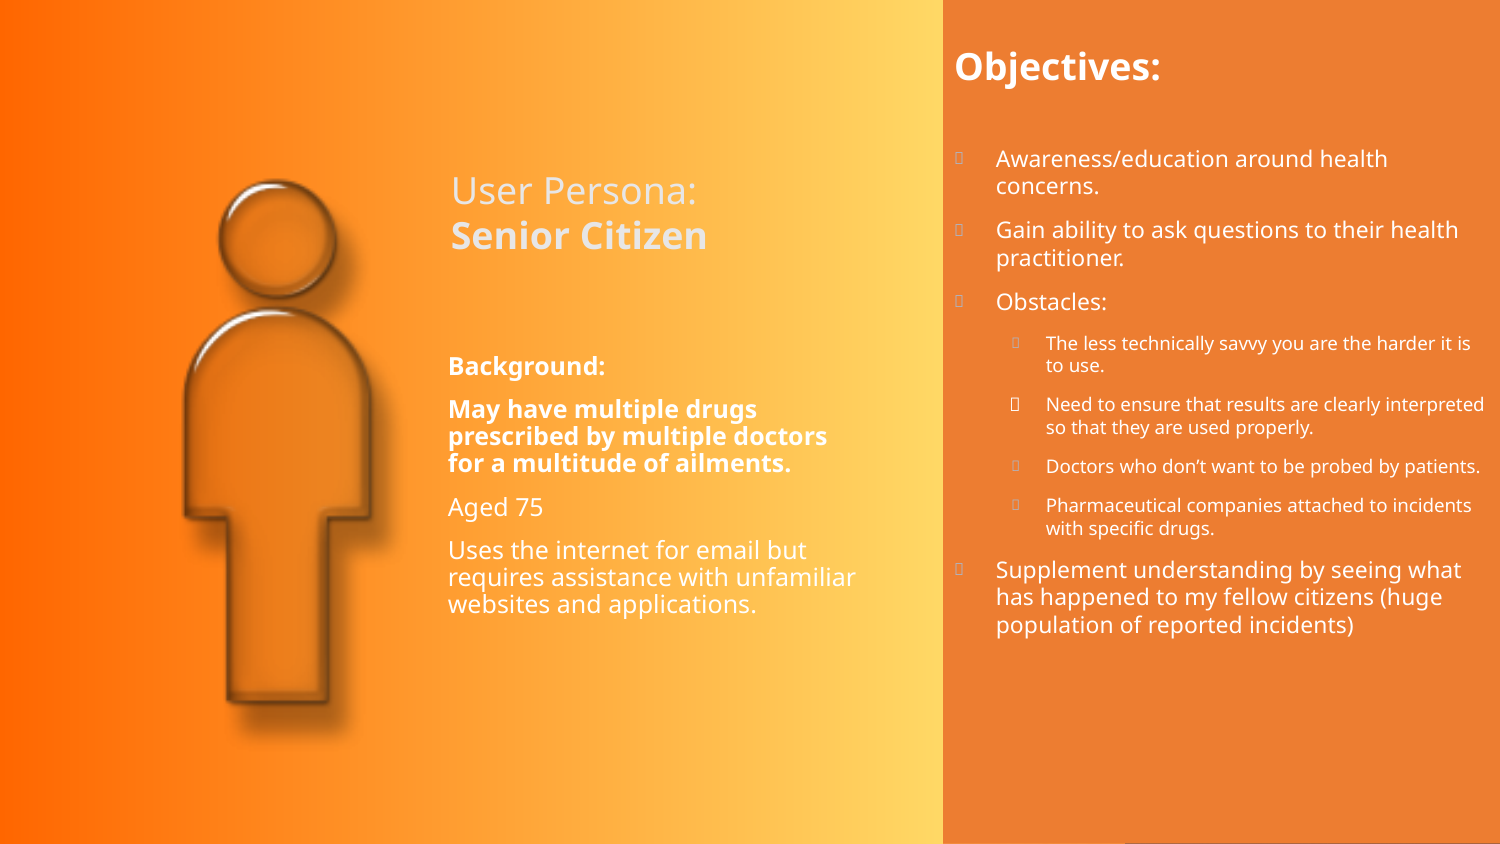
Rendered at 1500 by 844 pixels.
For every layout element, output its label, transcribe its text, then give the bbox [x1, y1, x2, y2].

list Objectives: Awareness/education around health concerns. Gain ability to ask questions to their health practitioner. Obstacles: The less technically savvy you are the harder it is to use. Need to ensure that results are clearly interpreted so that they are used properly. Doctors who don’t want to be probed by patients. Pharmaceutical companies attached to incidents with specific drugs. Supplement understanding by seeing what has happened to my fellow citizens (huge population of reported incidents) [1126, 0, 1500, 844]
picture [0, 0, 1126, 844]
